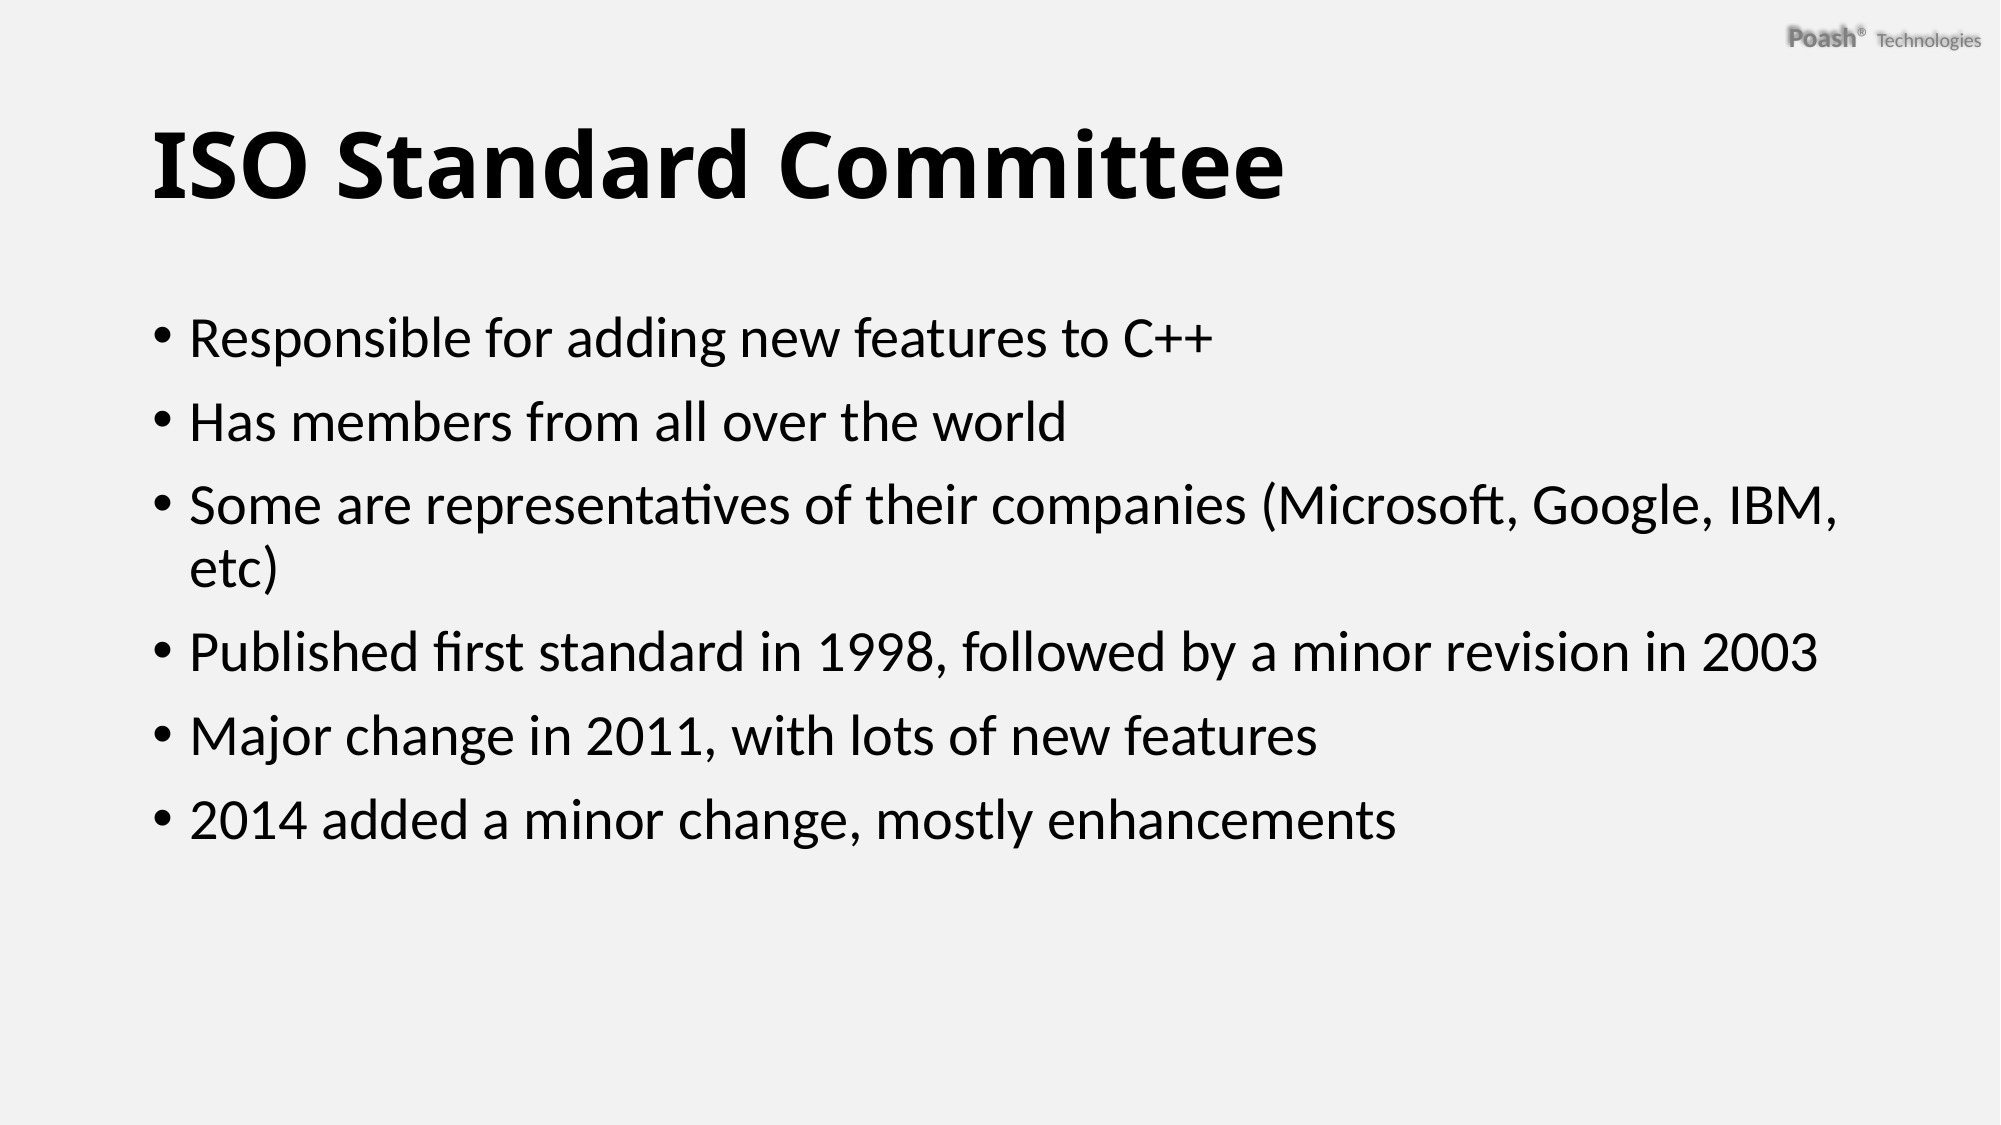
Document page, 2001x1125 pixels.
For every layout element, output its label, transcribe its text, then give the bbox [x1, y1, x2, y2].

list Responsible for adding new features to C++ Has members from all over the world Some are representatives of their companies (Microsoft, Google, IBM, etc) Published first standard in 1998, followed by a minor revision in 2003 Major change in 2011, with lots of new features 2014 added a minor change, mostly enhancements [137, 299, 1863, 1014]
title ISO Standard Committee [137, 59, 1863, 278]
